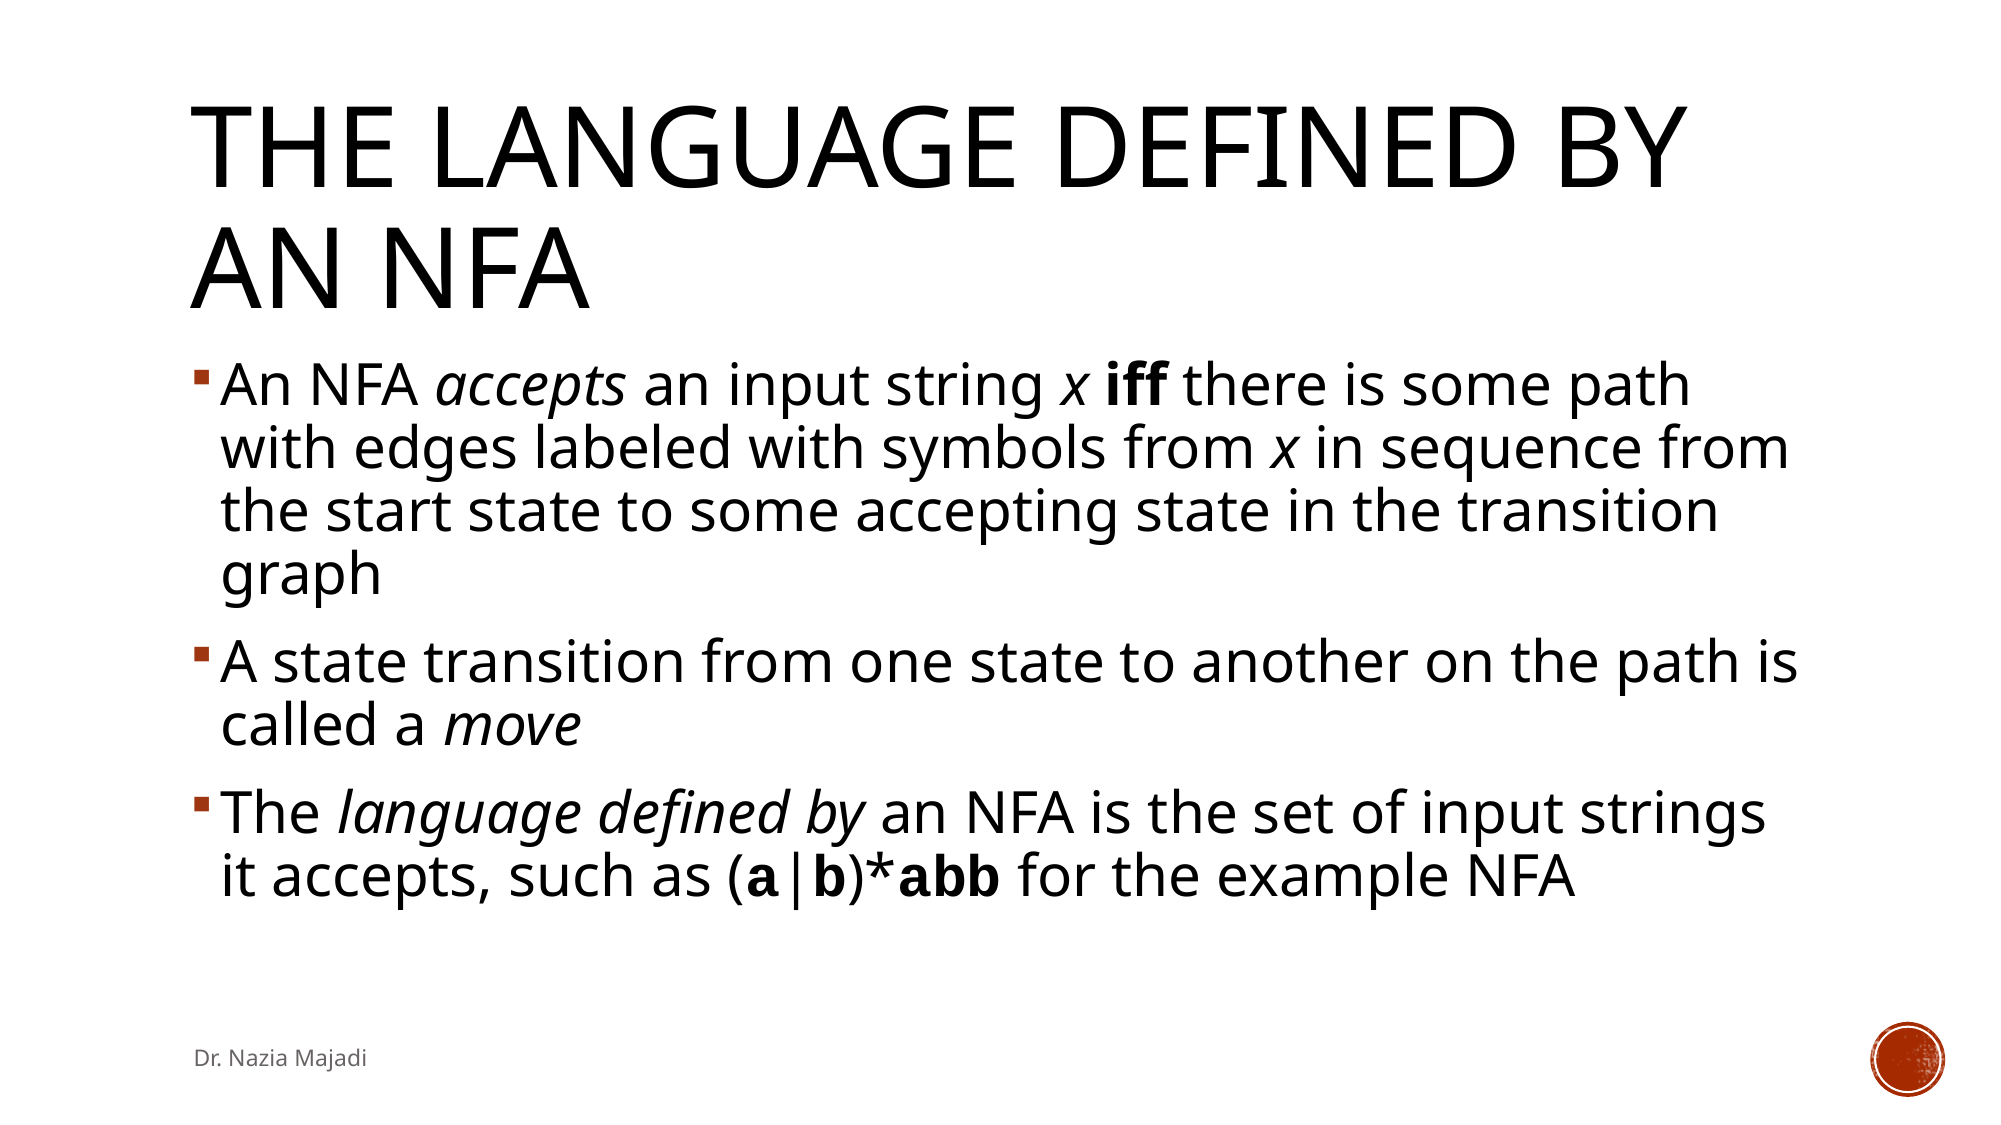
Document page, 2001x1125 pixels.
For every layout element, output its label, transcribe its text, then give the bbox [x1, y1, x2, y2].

list An NFA accepts an input string x iff there is some path with edges labeled with symbols from x in sequence from the start state to some accepting state in the transition graph A state transition from one state to another on the path is called a move The language defined by an NFA is the set of input strings it accepts, such as (a|b)*abb for the example NFA [175, 348, 1826, 1013]
title The Language Defined by an NFA [175, 79, 1826, 344]
footer Dr. Nazia Majadi [178, 1028, 1217, 1089]
slide_number [1855, 1028, 1961, 1089]
